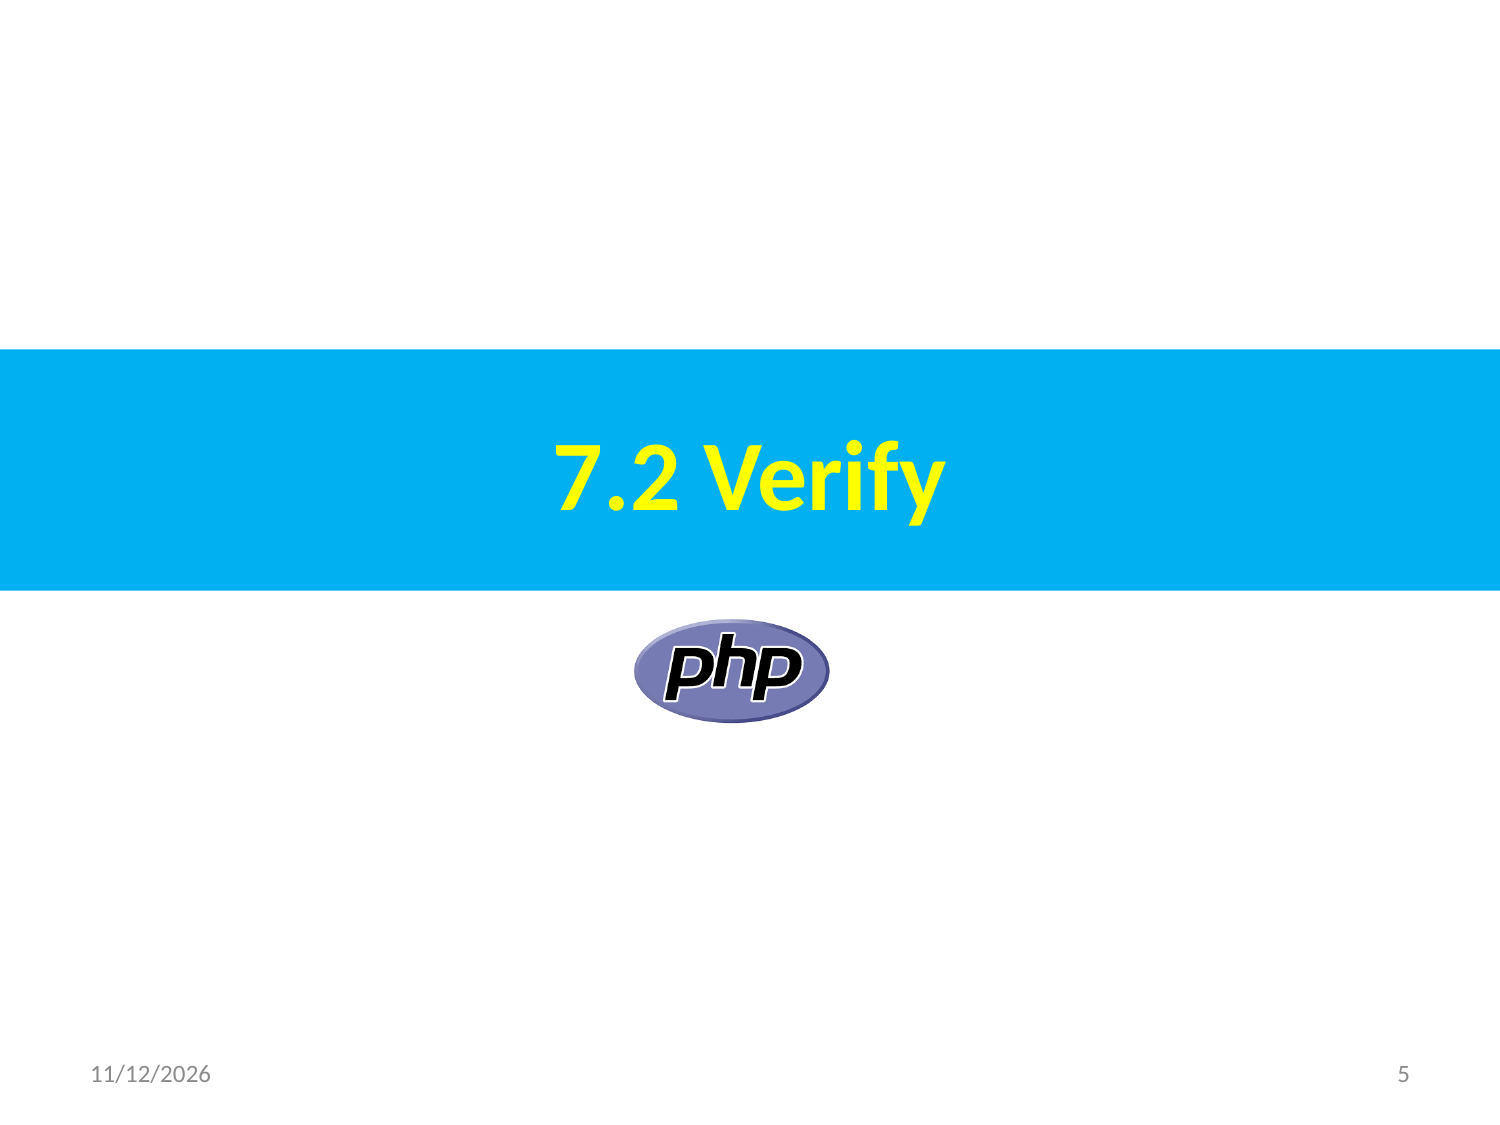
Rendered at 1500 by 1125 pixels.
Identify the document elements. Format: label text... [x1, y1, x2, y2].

title 7.2 Verify [0, 349, 1500, 591]
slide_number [75, 1042, 425, 1103]
picture [630, 616, 833, 726]
slide_number 5 [1074, 1042, 1425, 1103]
